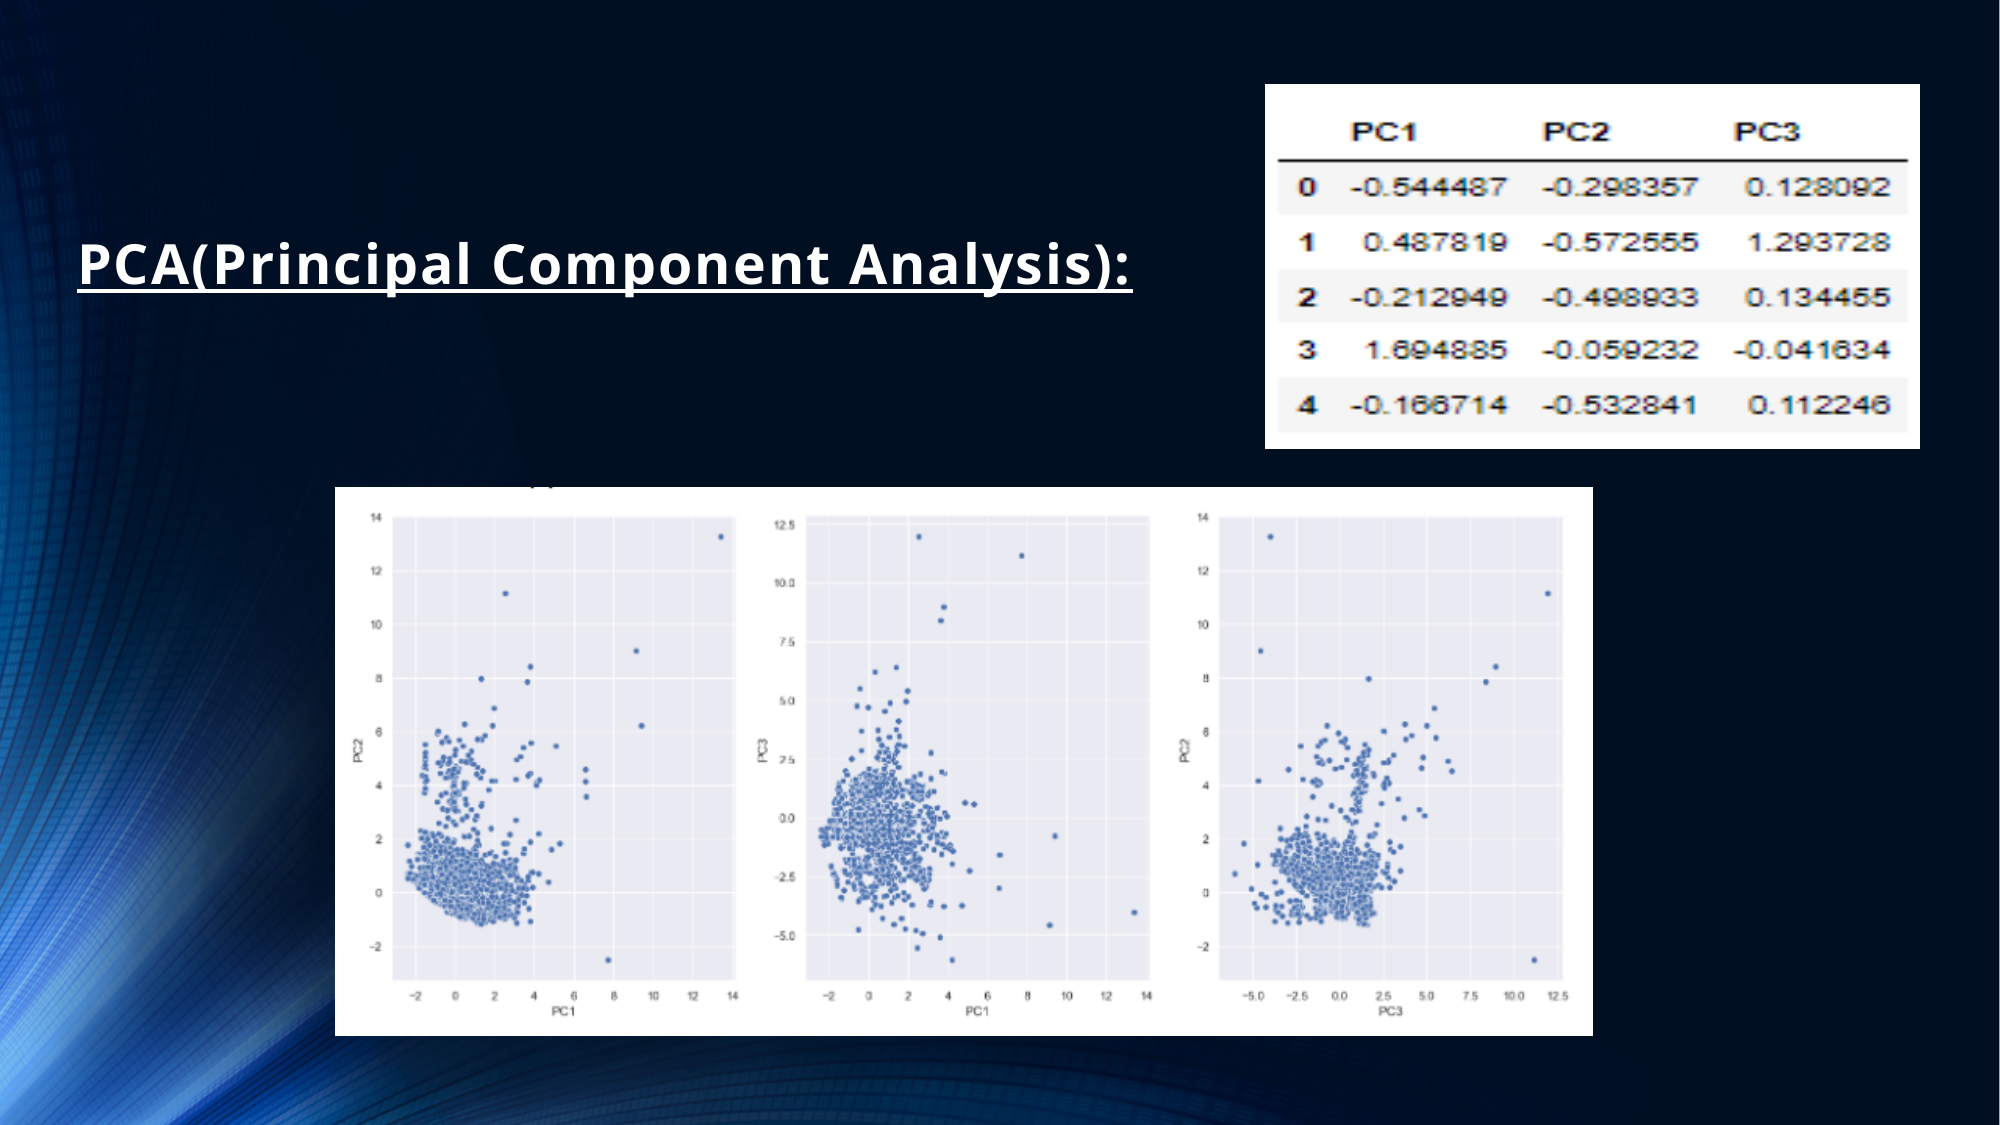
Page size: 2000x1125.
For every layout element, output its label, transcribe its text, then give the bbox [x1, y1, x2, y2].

picture [0, 0, 2000, 1125]
title PCA(Principal Component Analysis): [62, 229, 1265, 305]
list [1265, 84, 1920, 449]
